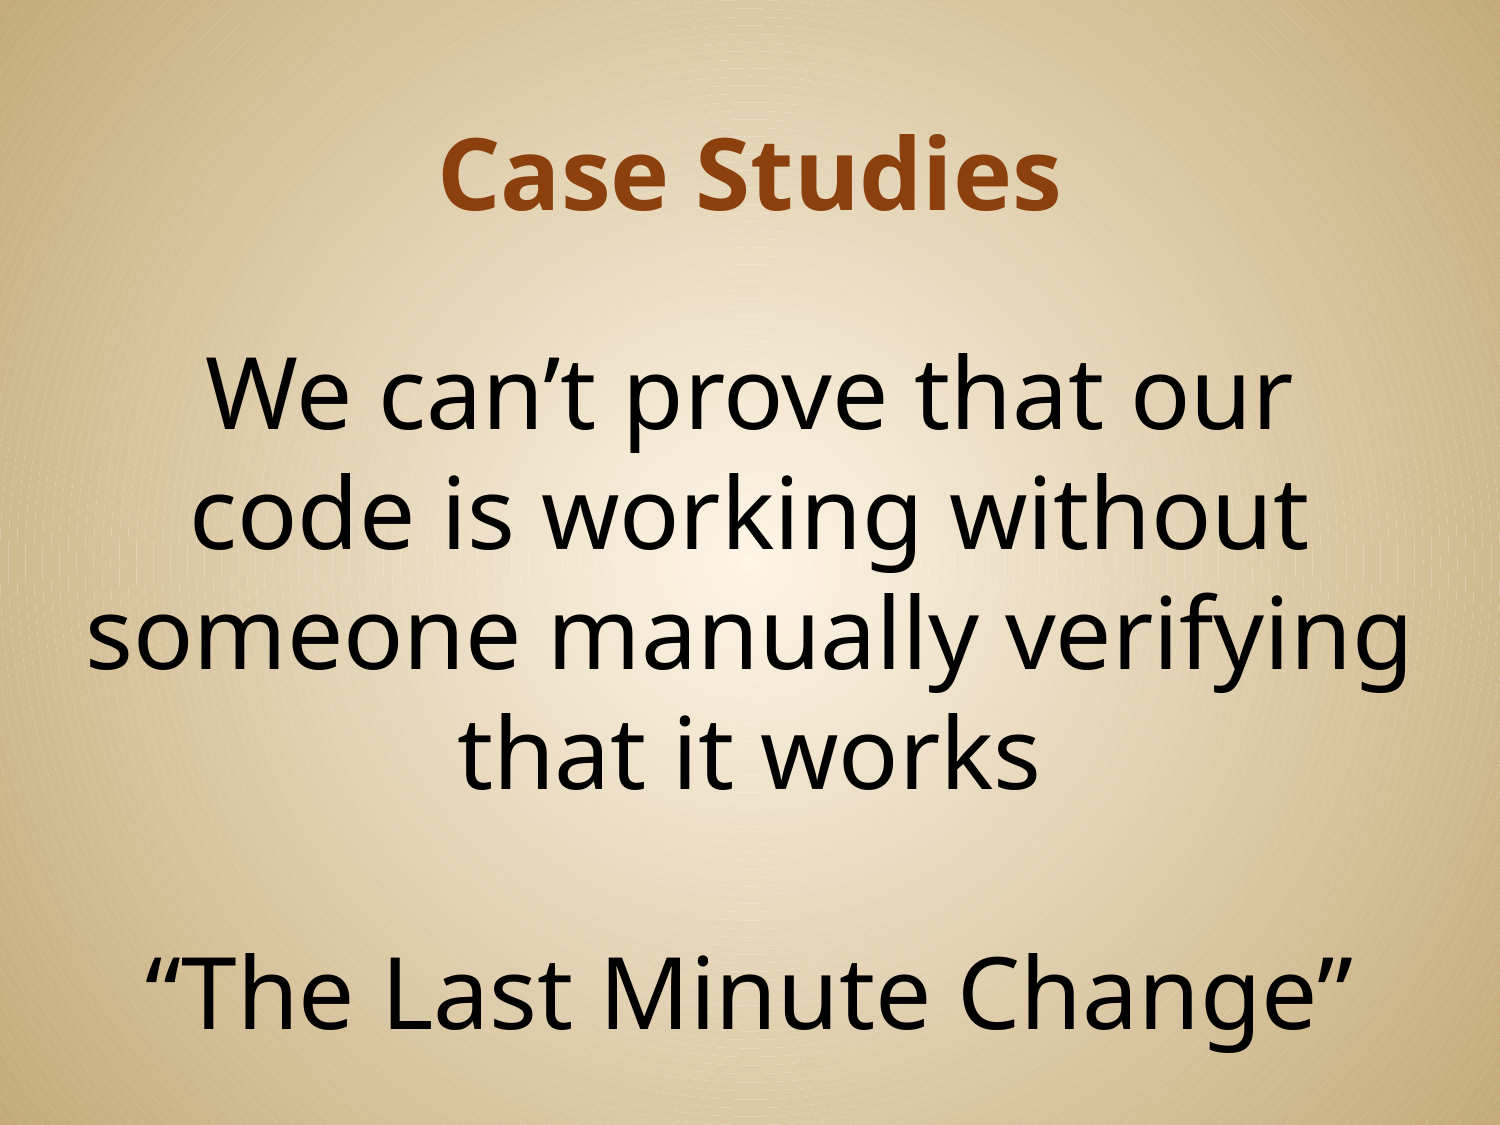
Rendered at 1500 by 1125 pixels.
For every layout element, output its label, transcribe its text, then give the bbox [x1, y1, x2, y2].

list We can’t prove that our code is working without someone manually verifying that it works “The Last Minute Change” [75, 262, 1425, 1005]
title Case Studies [75, 50, 1425, 238]
